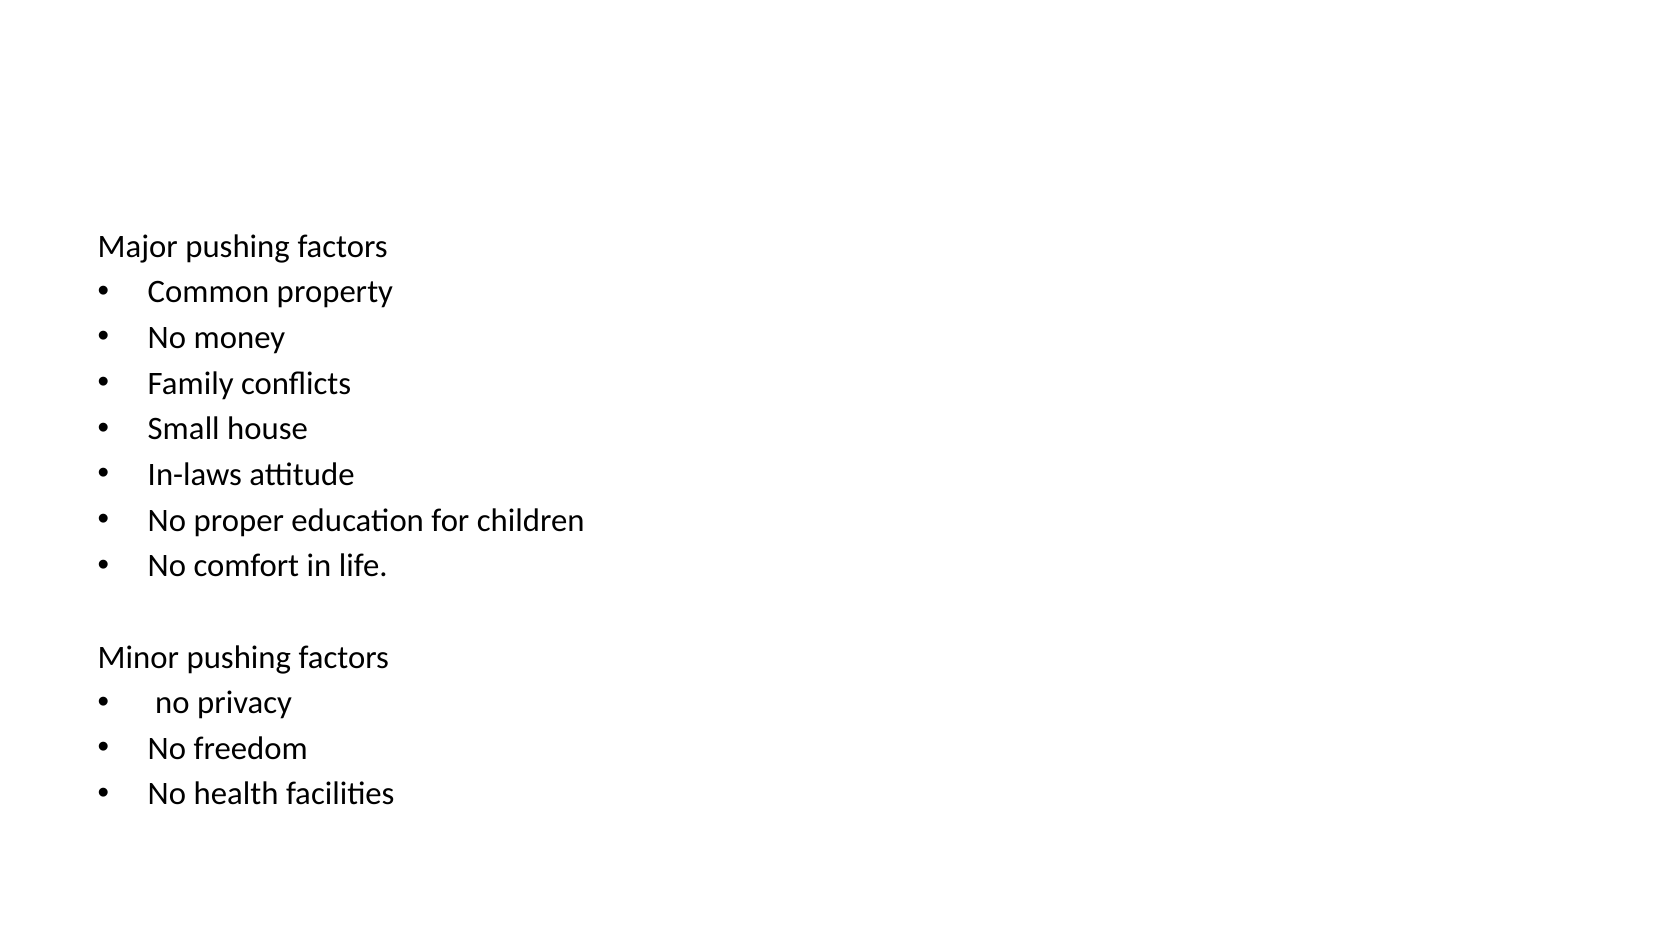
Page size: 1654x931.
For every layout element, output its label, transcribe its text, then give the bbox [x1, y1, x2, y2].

list Major pushing factors Common property No money Family conflicts Small house In-laws attitude No proper education for children No comfort in life. Minor pushing factors no privacy No freedom No health facilities [82, 217, 1571, 831]
